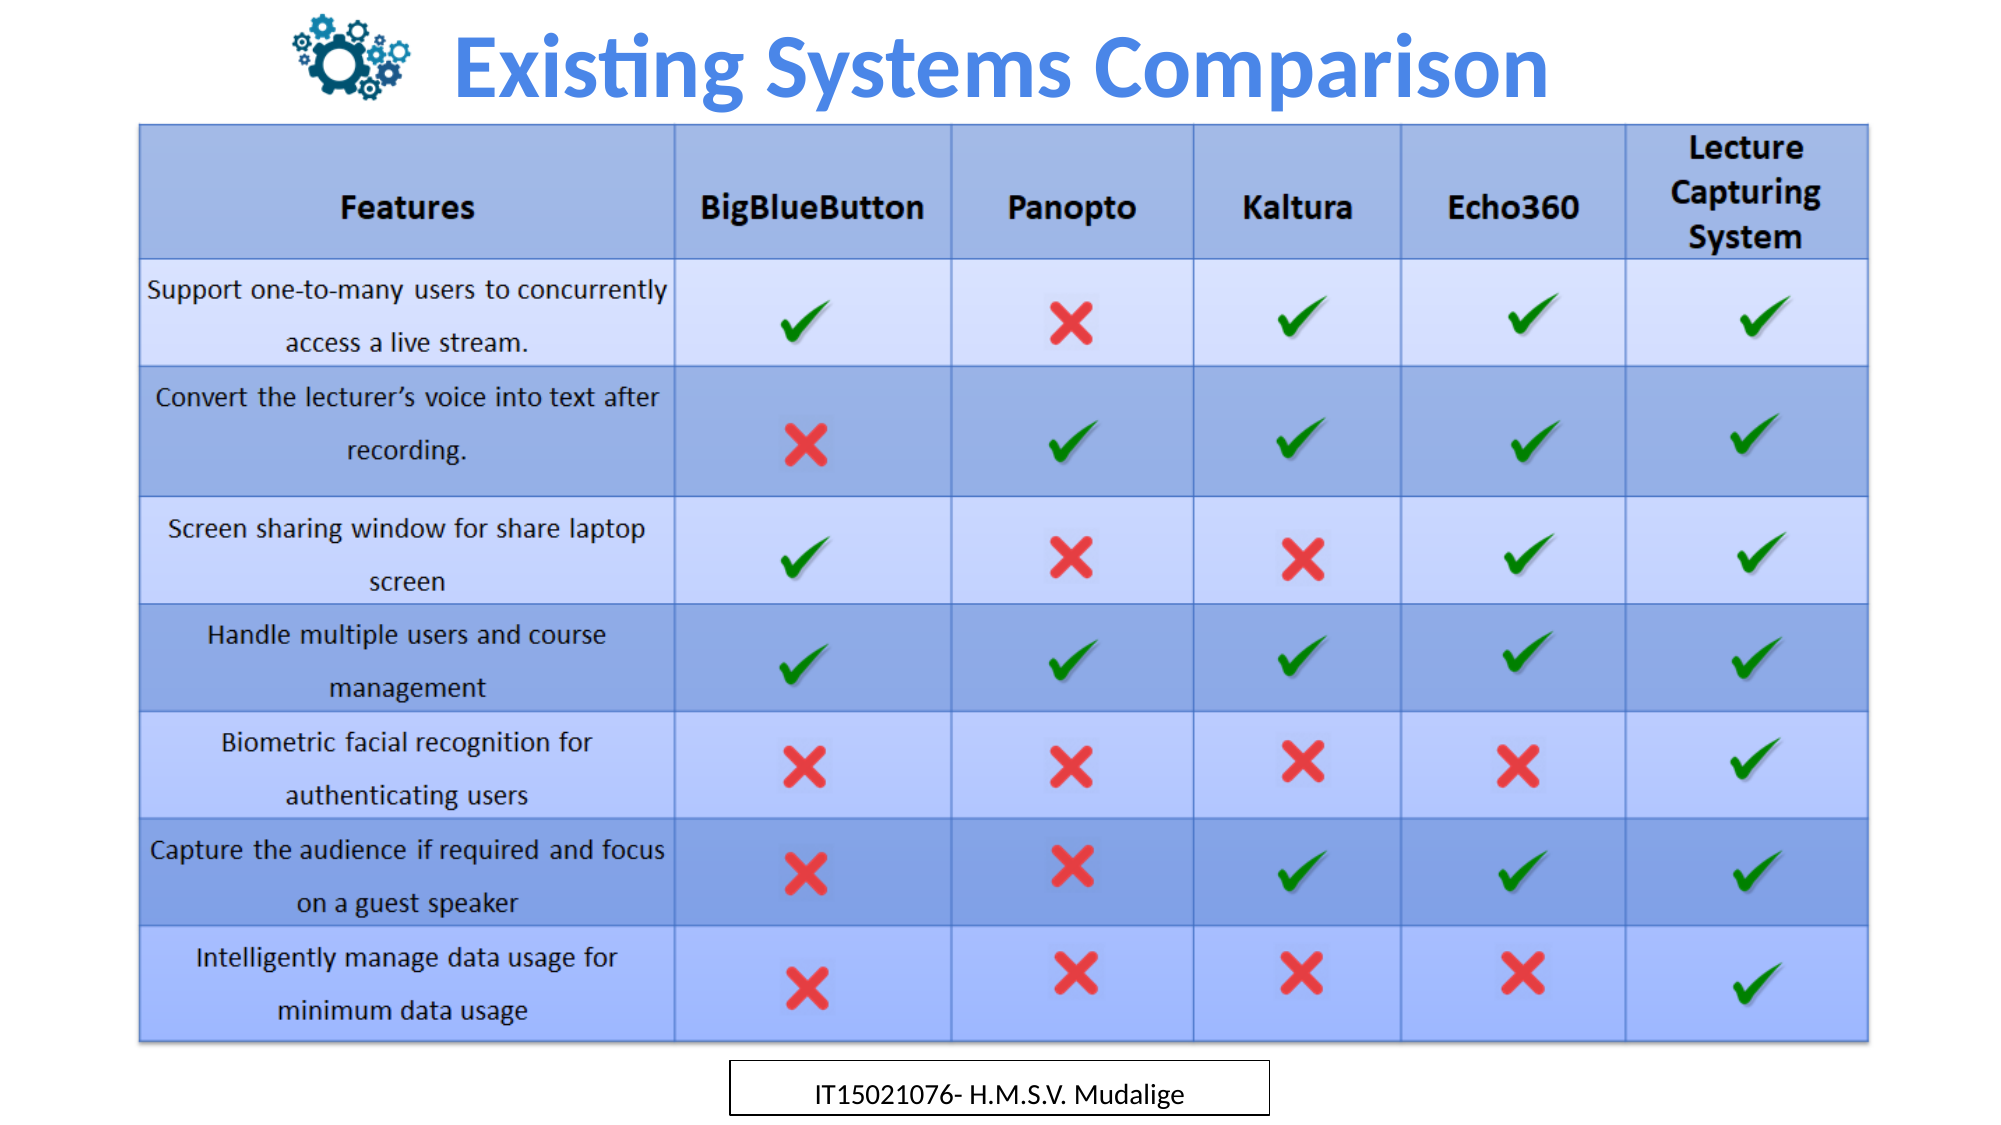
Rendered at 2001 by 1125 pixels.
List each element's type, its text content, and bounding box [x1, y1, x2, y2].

picture [131, 0, 1876, 1052]
text_box Existing Systems Comparison [440, 0, 1654, 112]
text_box IT15021076- H.M.S.V. Mudalige [730, 1060, 1270, 1116]
